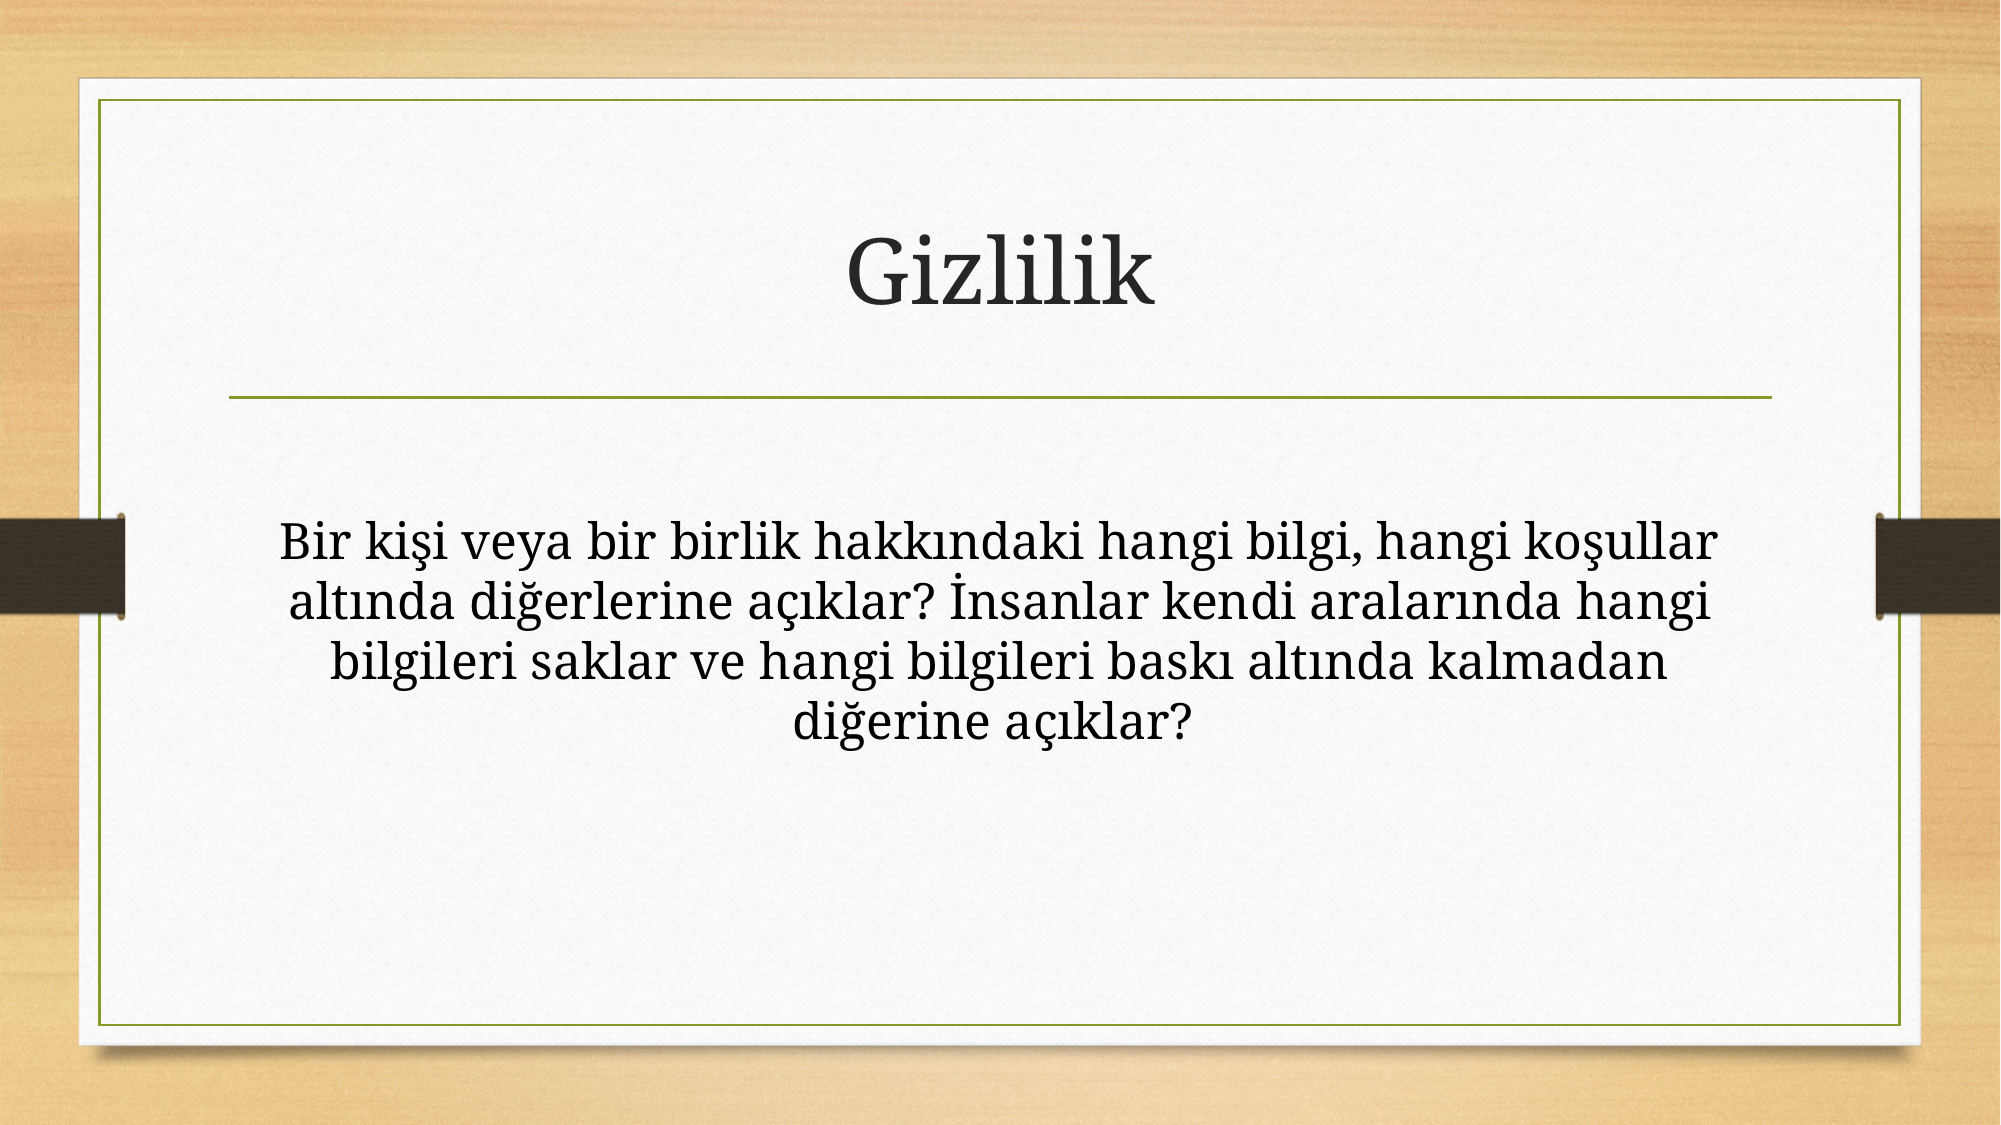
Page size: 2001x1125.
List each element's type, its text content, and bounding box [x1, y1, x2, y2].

list Bir kişi veya bir birlik hakkındaki hangi bilgi, hangi koşullar altında diğerlerine açıklar? İnsanlar kendi aralarında hangi bilgileri saklar ve hangi bilgileri baskı altında kalmadan diğerine açıklar? [212, 419, 1788, 964]
title Gizlilik [212, 161, 1788, 375]
picture [0, 0, 2001, 1125]
